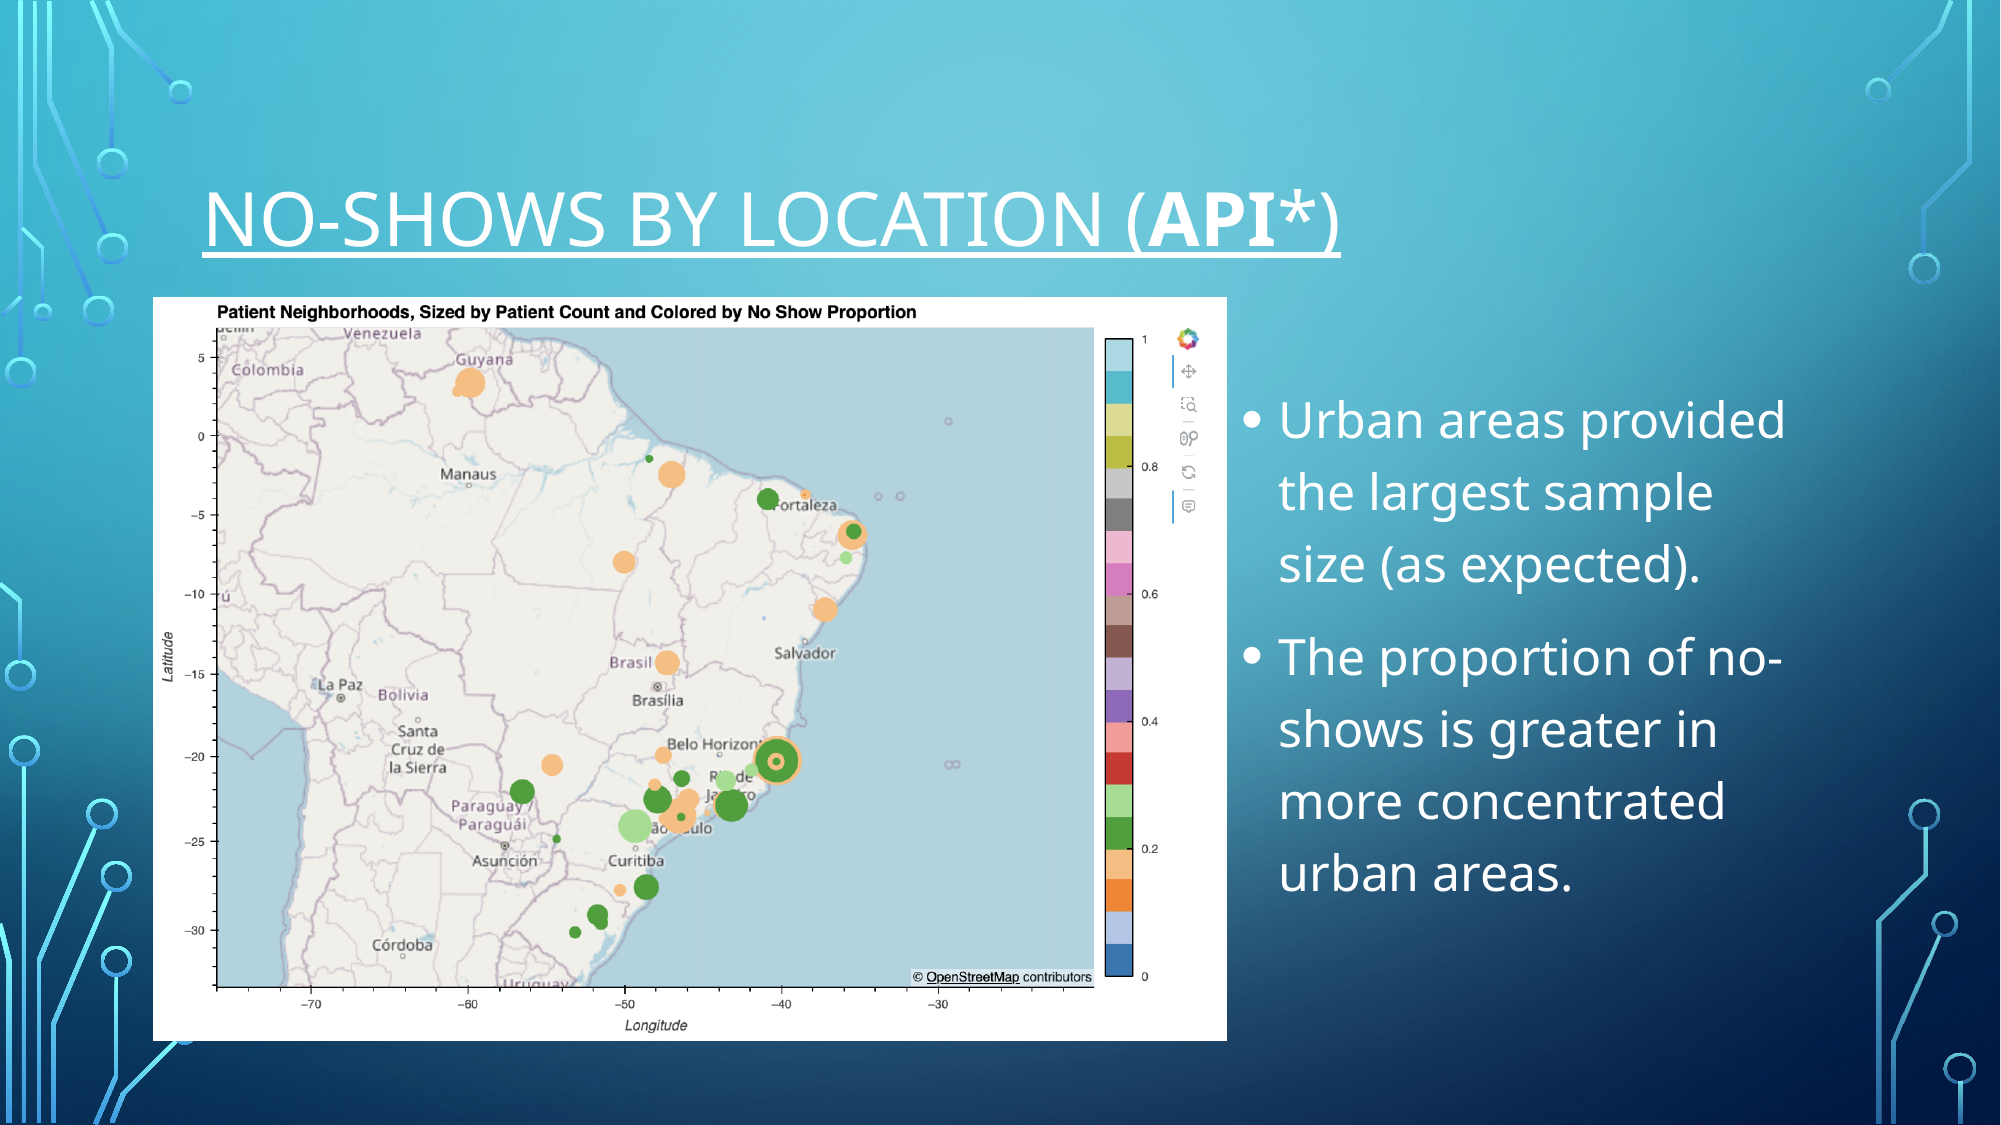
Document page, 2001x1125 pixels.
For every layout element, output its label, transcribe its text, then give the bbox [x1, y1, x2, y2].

picture [152, 297, 1227, 1041]
title No-shows by location (API*) [187, 101, 1813, 344]
list Urban areas provided the largest sample size (as expected). The proportion of no-shows is greater in more concentrated urban areas. [1227, 369, 1813, 994]
